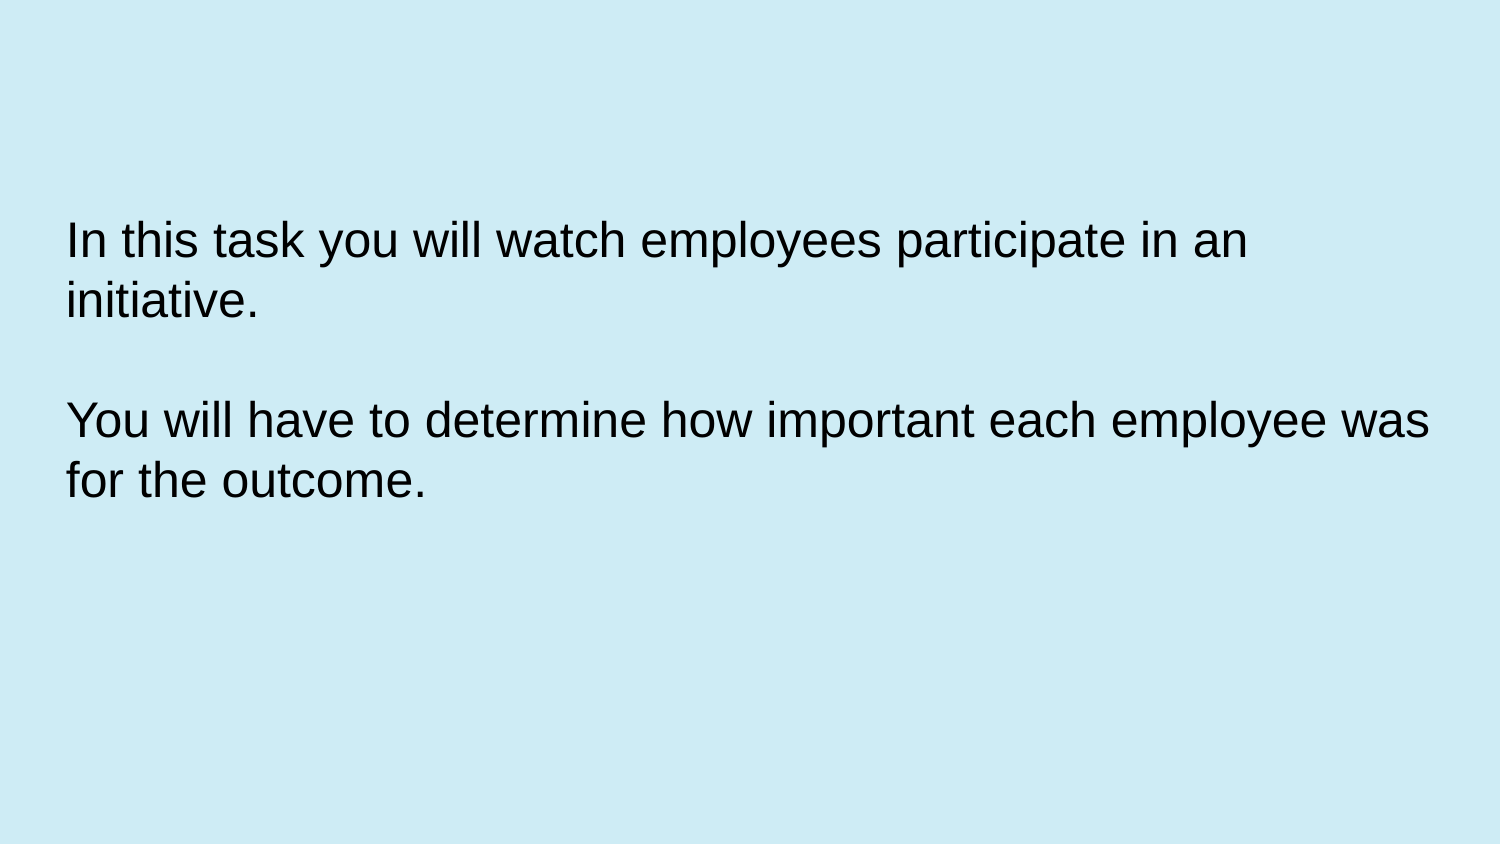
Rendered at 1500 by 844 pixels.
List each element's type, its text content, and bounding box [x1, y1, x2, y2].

text_box In this task you will watch employees participate in an initiative. You will have to determine how important each employee was for the outcome. [51, 72, 1449, 781]
